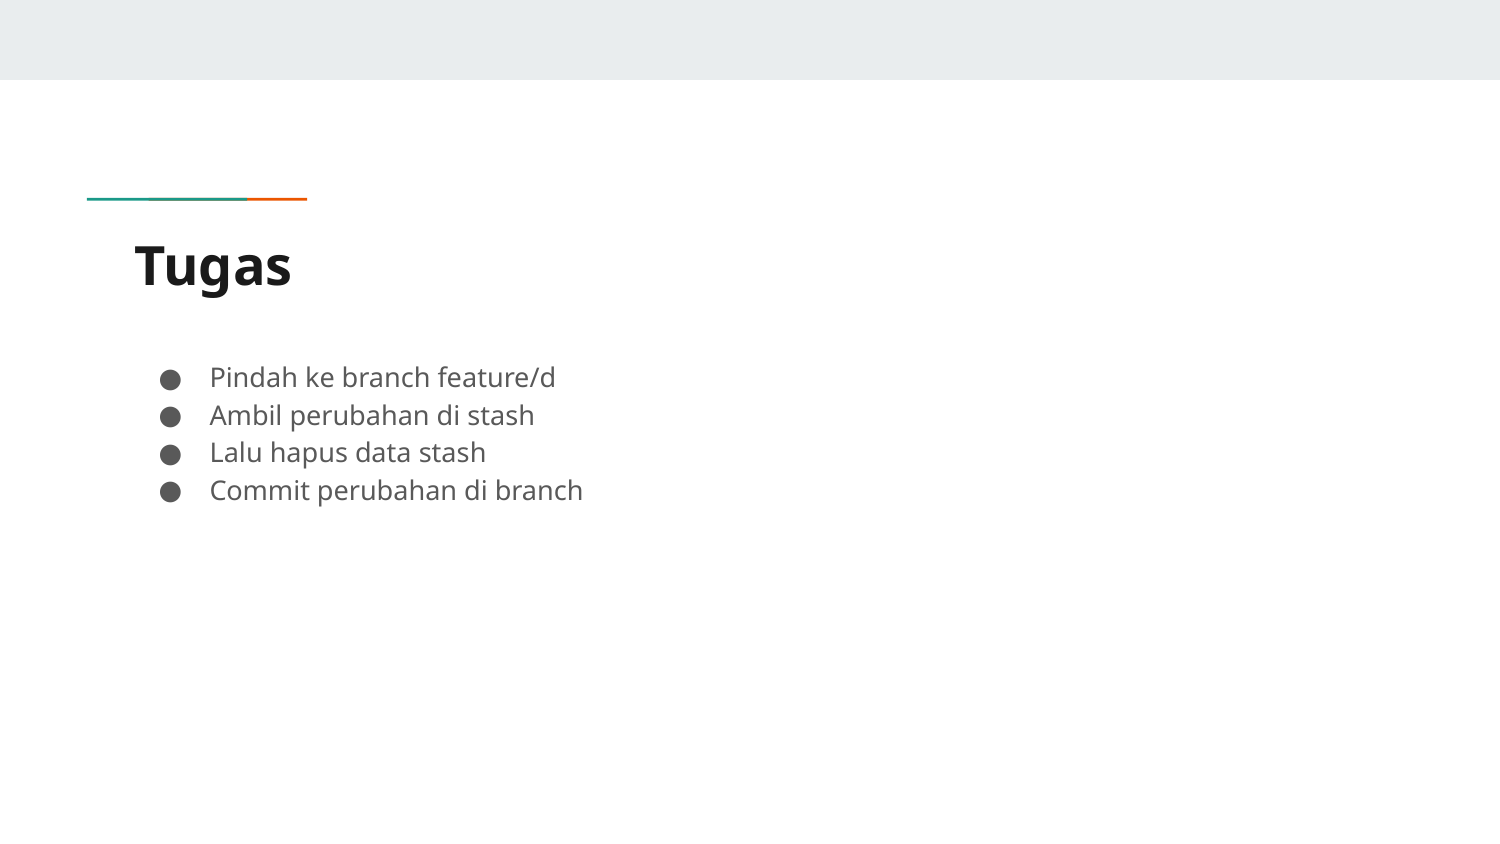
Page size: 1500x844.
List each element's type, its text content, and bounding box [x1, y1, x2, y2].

title Tugas [119, 216, 1381, 305]
list Pindah ke branch feature/d Ambil perubahan di stash Lalu hapus data stash Commit perubahan di branch [119, 341, 1381, 712]
